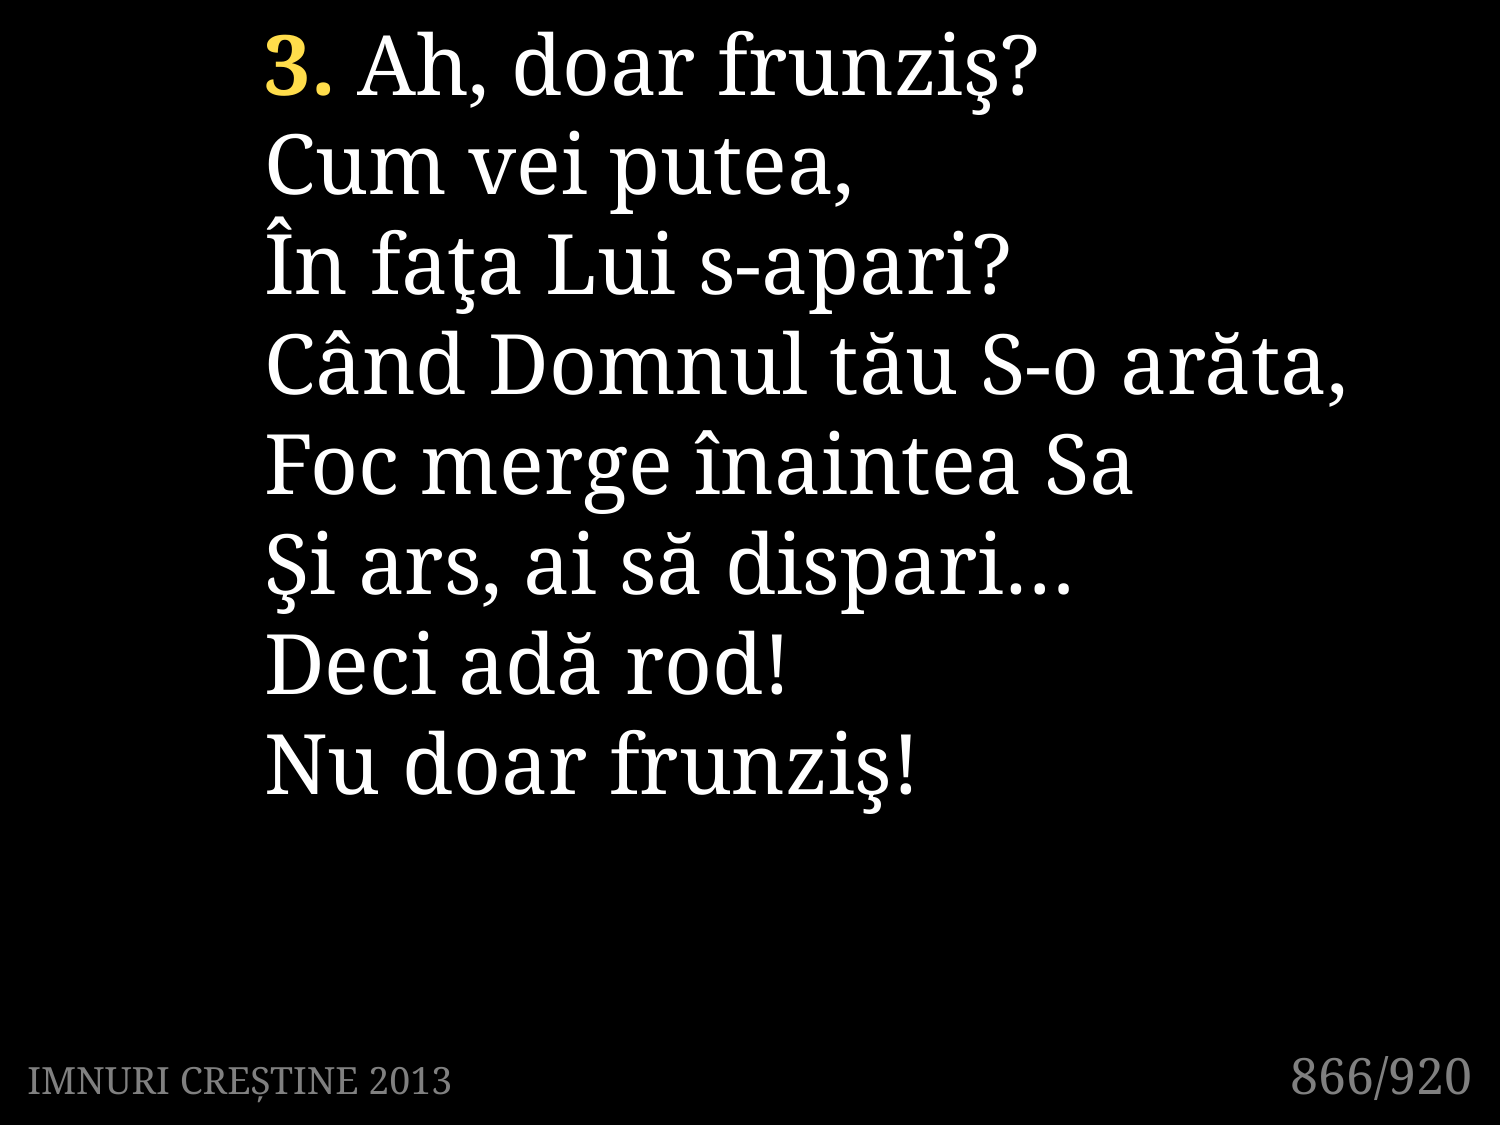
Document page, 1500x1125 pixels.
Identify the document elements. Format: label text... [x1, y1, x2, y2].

text_box IMNURI CREȘTINE 2013 [12, 1049, 637, 1110]
text_box 3. Ah, doar frunziş? Cum vei putea, În faţa Lui s-apari? Când Domnul tău S-o arăta, Foc merge înaintea Sa Şi ars, ai să dispari… Deci adă rod! Nu doar frunziş! [249, 4, 1500, 819]
text_box 866/920 [637, 1037, 1488, 1113]
